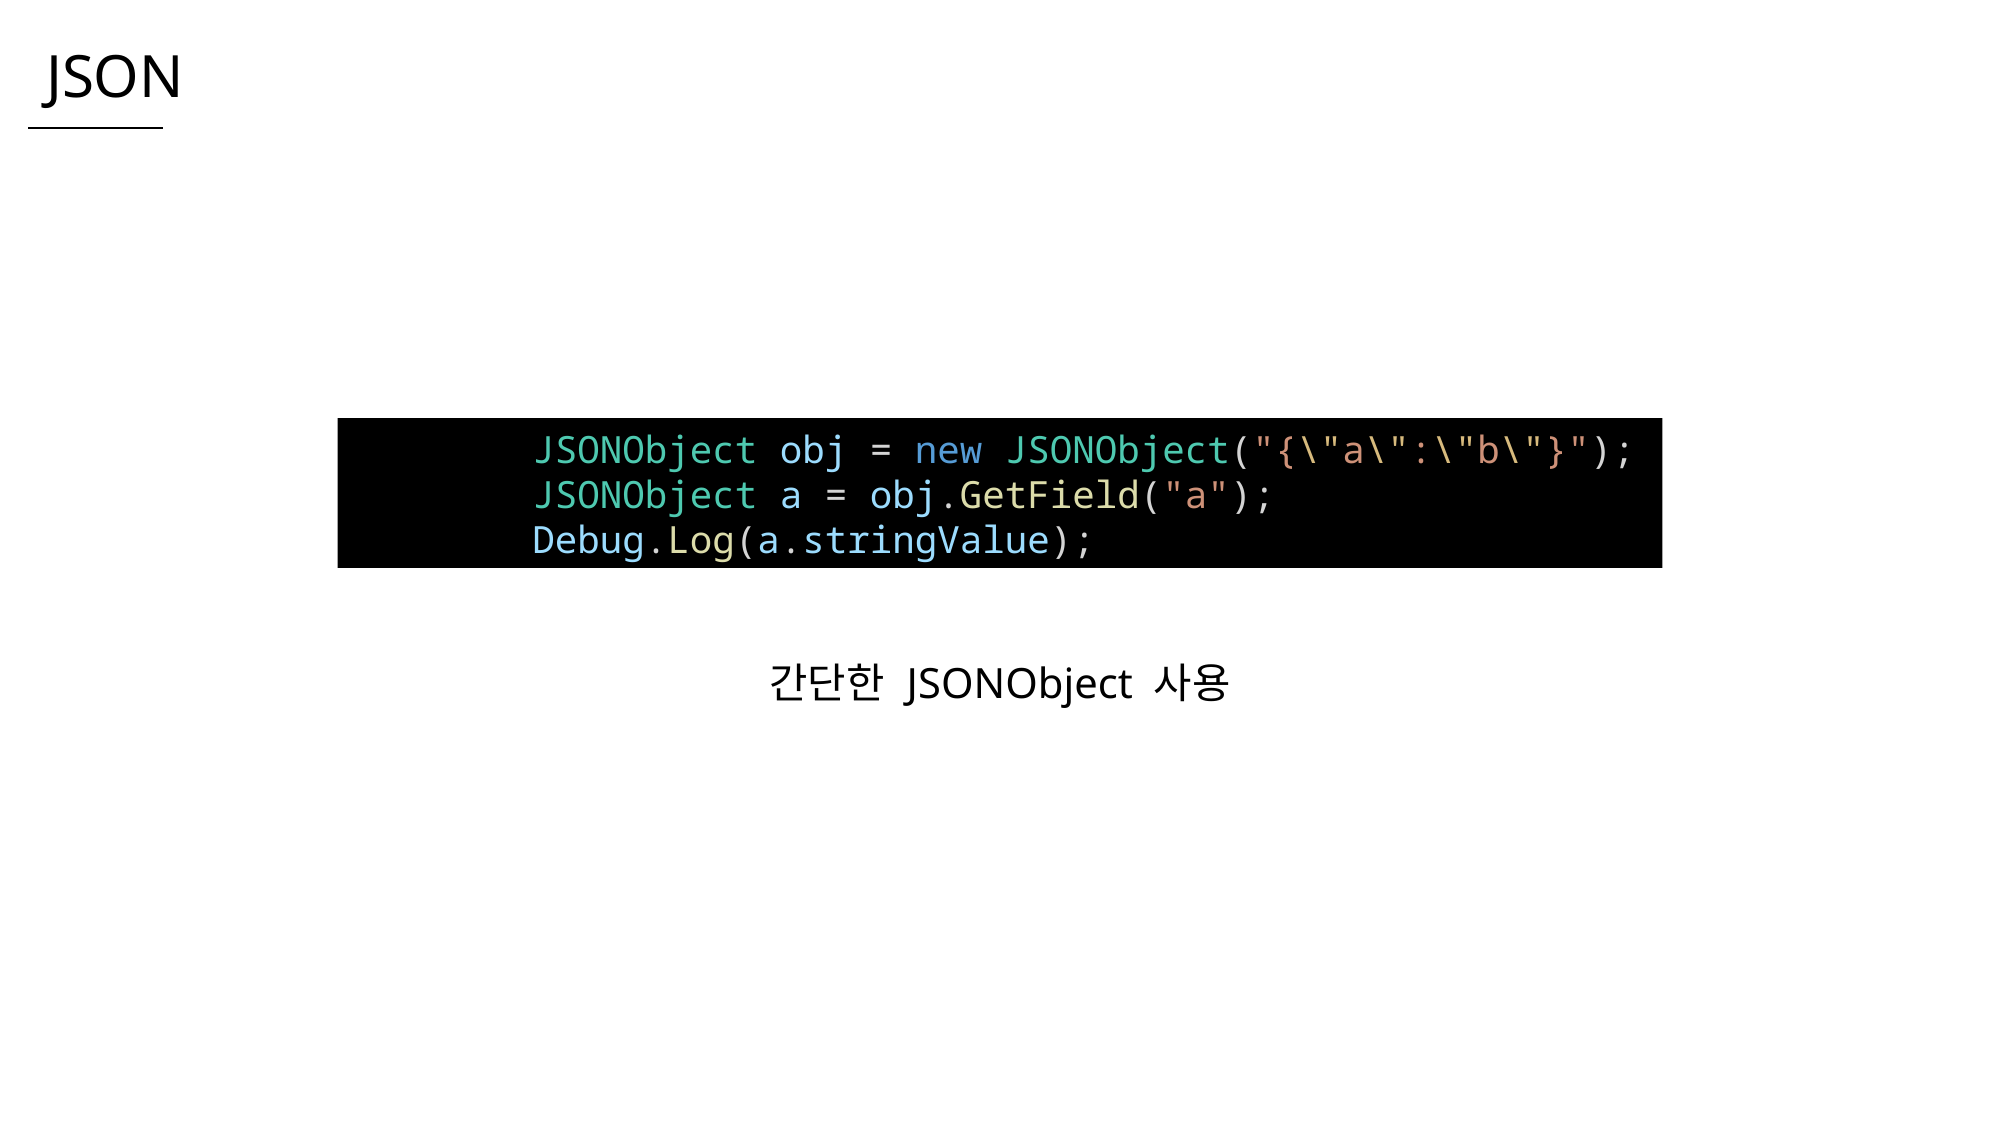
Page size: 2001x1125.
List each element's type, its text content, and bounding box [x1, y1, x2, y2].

text_box JSONObject obj = new JSONObject("{\"a\":\"b\"}"); JSONObject a = obj.GetField("a"); Debug.Log(a.stringValue); [337, 418, 1663, 568]
text_box JSON [31, 31, 199, 117]
text_box 간단한 JSONObject 사용 [754, 649, 1246, 714]
